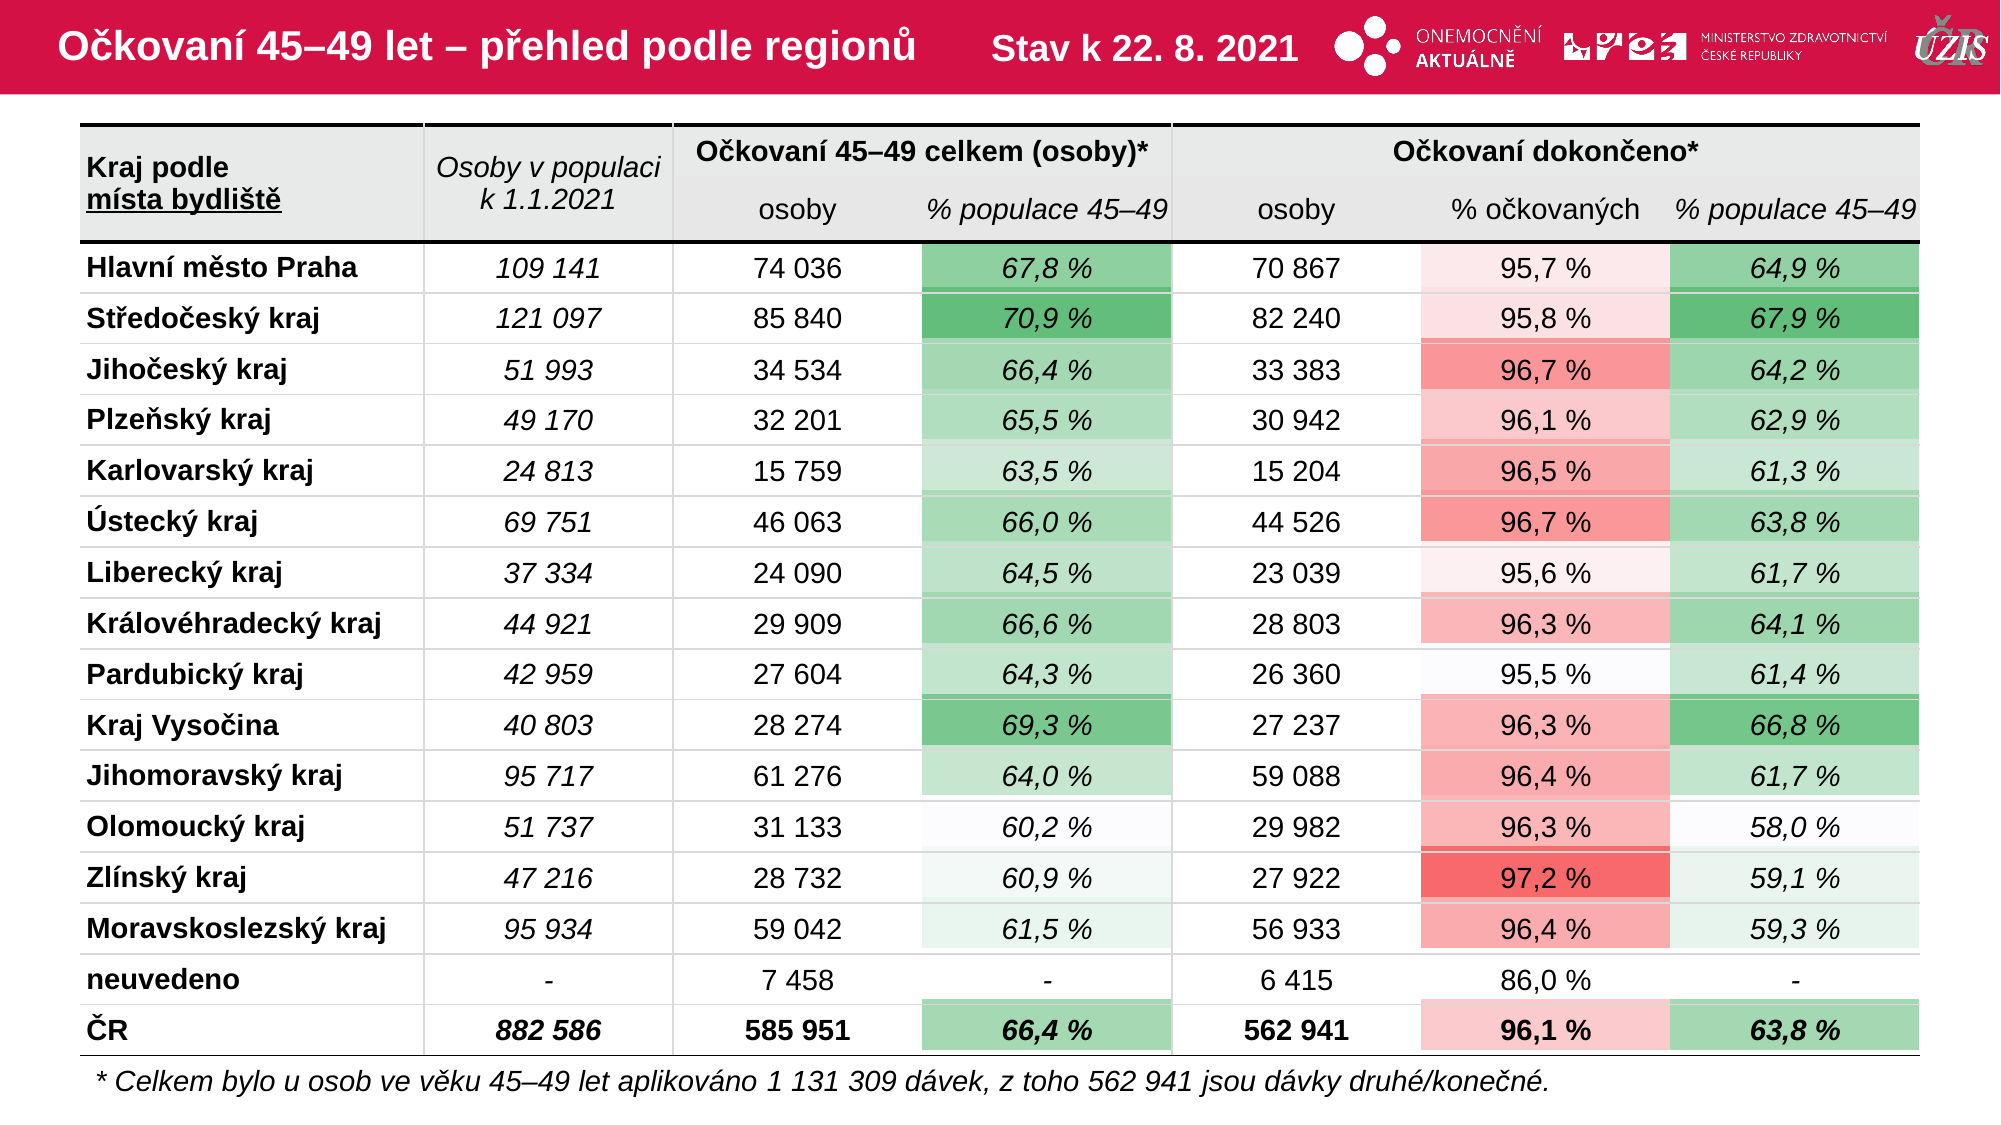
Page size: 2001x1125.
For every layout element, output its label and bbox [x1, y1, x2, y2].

table_cell [80, 700, 423, 749]
picture [1915, 15, 1989, 66]
table_header [425, 127, 672, 240]
table_cell [80, 294, 423, 343]
table_cell [425, 700, 672, 749]
table_cell [1173, 294, 1920, 343]
table_cell [674, 802, 1171, 851]
table_cell [80, 802, 423, 851]
table_cell [425, 446, 672, 495]
table_cell [425, 395, 672, 444]
table_cell [1173, 700, 1920, 749]
table_cell [80, 904, 423, 953]
table_cell [1173, 904, 1920, 953]
table_cell [674, 294, 1171, 343]
table_cell [1173, 497, 1920, 546]
table_cell [674, 700, 1171, 749]
table_cell [425, 599, 672, 648]
table_cell [674, 599, 1171, 648]
table_cell [1173, 955, 1920, 1004]
table_cell [674, 853, 1171, 902]
table_cell [425, 955, 672, 1004]
table_cell [425, 548, 672, 597]
table_cell [80, 244, 423, 292]
table_cell [674, 1005, 1171, 1055]
table_header [674, 127, 1171, 176]
table_cell [80, 344, 423, 394]
table_cell [674, 497, 1171, 546]
table_cell [674, 751, 1171, 800]
table_cell [425, 904, 672, 953]
table_header [80, 127, 423, 240]
table_cell [80, 955, 423, 1004]
table_cell [425, 497, 672, 546]
table_cell [1173, 446, 1920, 495]
table_cell [425, 751, 672, 800]
table_cell [80, 548, 423, 597]
table_cell [80, 853, 423, 902]
table_cell [1173, 1005, 1920, 1055]
table_cell [674, 344, 1171, 394]
table_cell [674, 904, 1171, 953]
table_cell [80, 1005, 423, 1055]
table_cell [674, 955, 1171, 1004]
text_box [80, 1055, 1871, 1105]
table_cell [425, 1005, 672, 1055]
table_cell [674, 548, 1171, 597]
table_cell [1173, 802, 1920, 851]
table_cell [674, 446, 1171, 495]
table_cell [1173, 599, 1920, 648]
table_cell [425, 244, 672, 292]
table_cell [80, 497, 423, 546]
picture [1563, 31, 1888, 60]
table_cell [1173, 853, 1920, 902]
table_header [1173, 127, 1920, 176]
table_cell [1173, 176, 1920, 240]
table_cell [80, 446, 423, 495]
text_box [976, 16, 1421, 77]
table_cell [1173, 751, 1920, 800]
table_cell [674, 244, 1171, 292]
table_cell [1173, 344, 1920, 394]
table_cell [674, 176, 1171, 240]
table_cell [1173, 395, 1920, 444]
table_cell [1173, 244, 1920, 292]
table_cell [80, 599, 423, 648]
table_cell [80, 751, 423, 800]
table_cell [425, 802, 672, 851]
table_cell [425, 650, 672, 699]
table_cell [425, 344, 672, 394]
table_cell [80, 650, 423, 699]
table_cell [425, 294, 672, 343]
table_cell [80, 395, 423, 444]
table_cell [1173, 650, 1920, 699]
table_cell [674, 395, 1171, 444]
title [42, 0, 1262, 95]
table_cell [674, 650, 1171, 699]
table_cell [1173, 548, 1920, 597]
table_cell [425, 853, 672, 902]
picture [1421, 16, 1542, 76]
